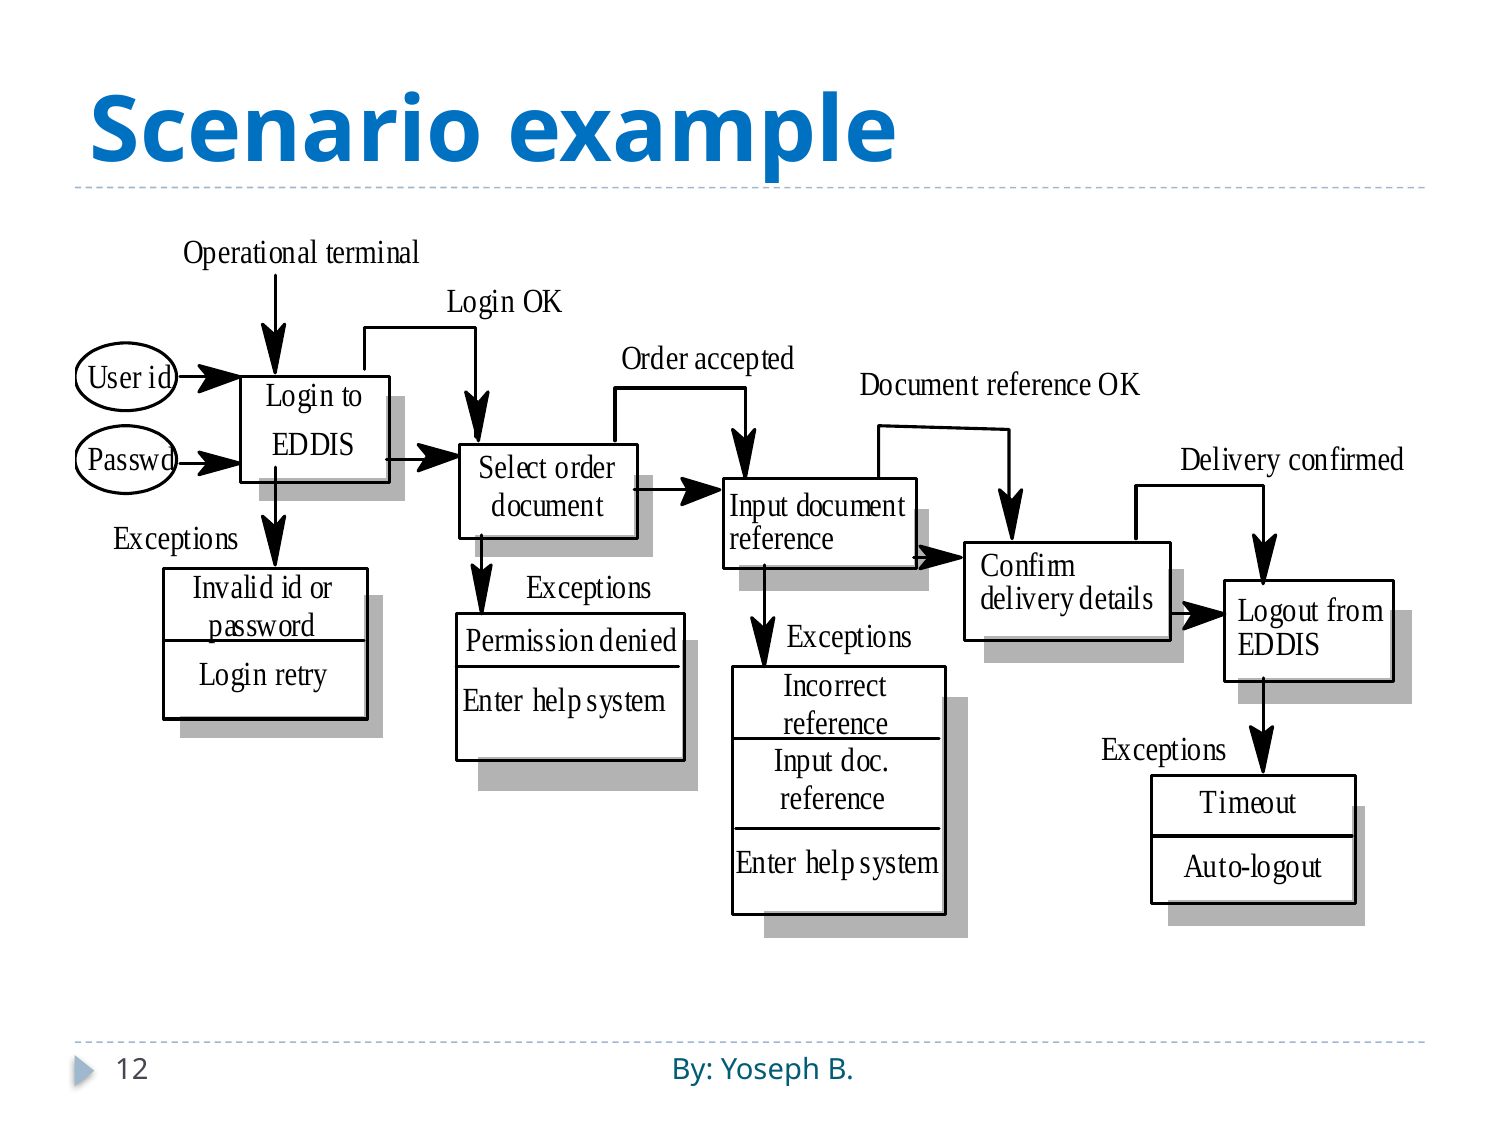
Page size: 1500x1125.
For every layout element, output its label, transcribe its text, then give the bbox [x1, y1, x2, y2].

slide_number 12 [100, 1042, 426, 1103]
title Scenario example [75, 24, 1425, 188]
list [74, 237, 1426, 938]
footer By: Yoseph B. [475, 1042, 1051, 1103]
